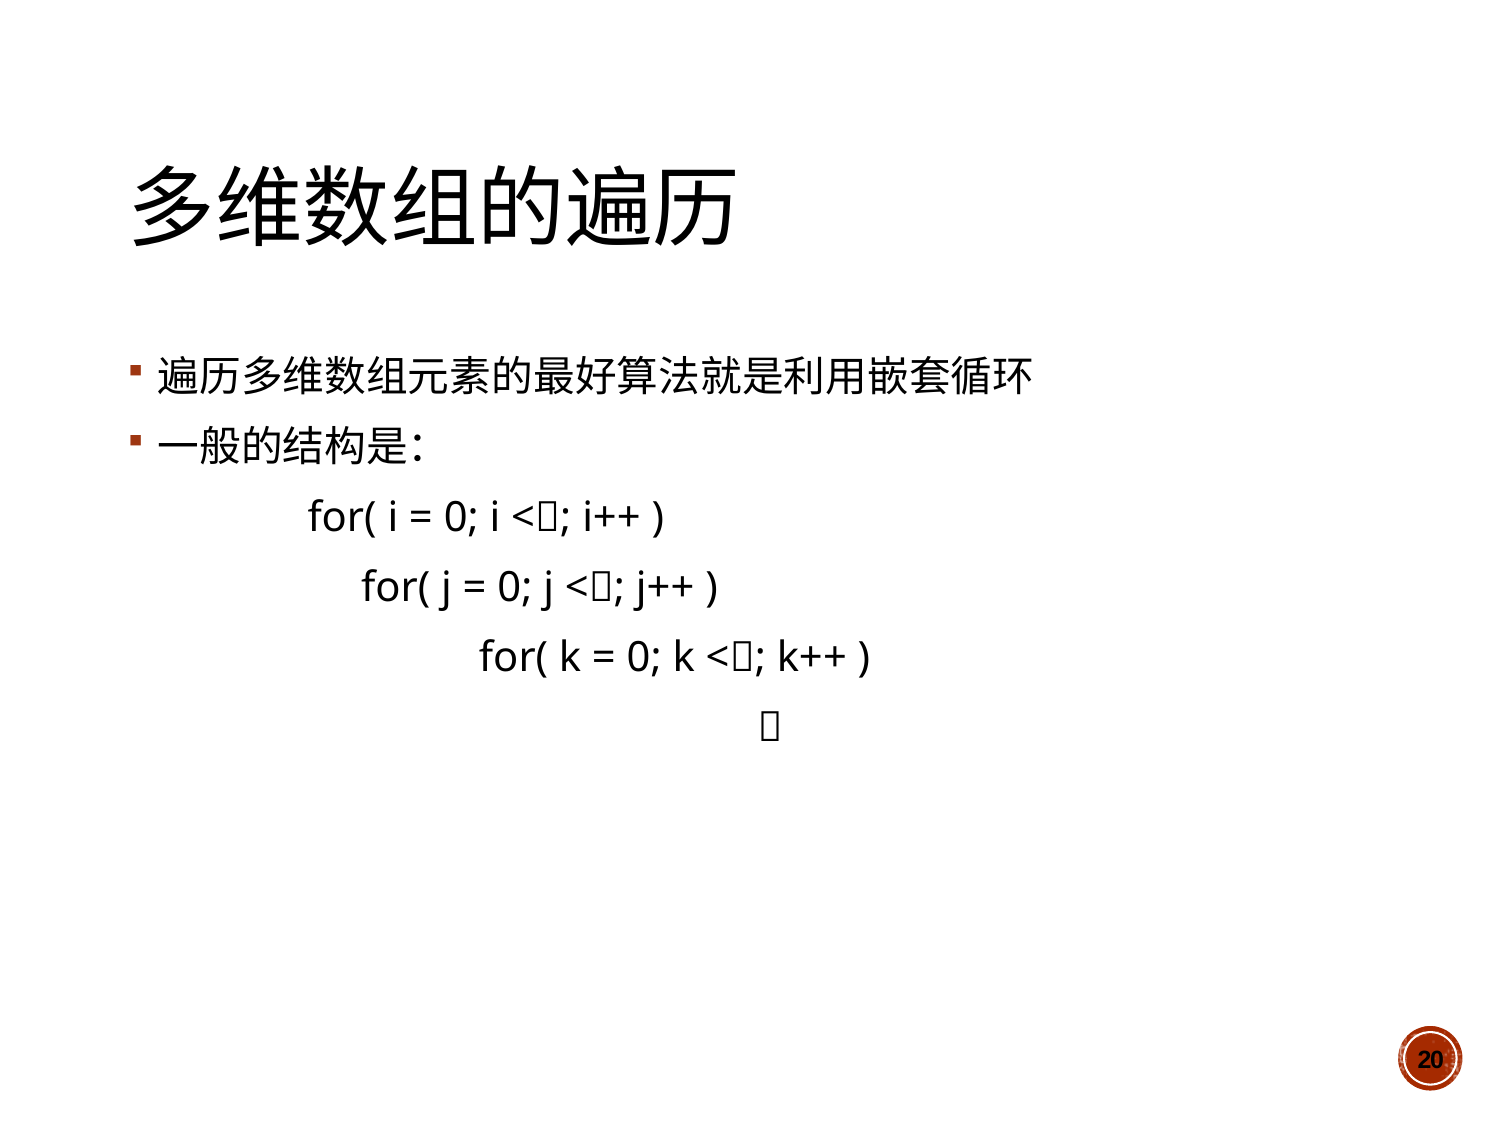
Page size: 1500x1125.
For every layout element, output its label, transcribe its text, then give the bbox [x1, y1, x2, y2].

title 多维数组的遍历 [112, 79, 1388, 344]
slide_number 20 [1391, 1028, 1471, 1089]
list 遍历多维数组元素的最好算法就是利用嵌套循环 一般的结构是： for( i = 0; i <; i++ ) for( j = 0; j <; j++ ) for( k = 0; k <; k++ )  [112, 348, 1388, 1013]
